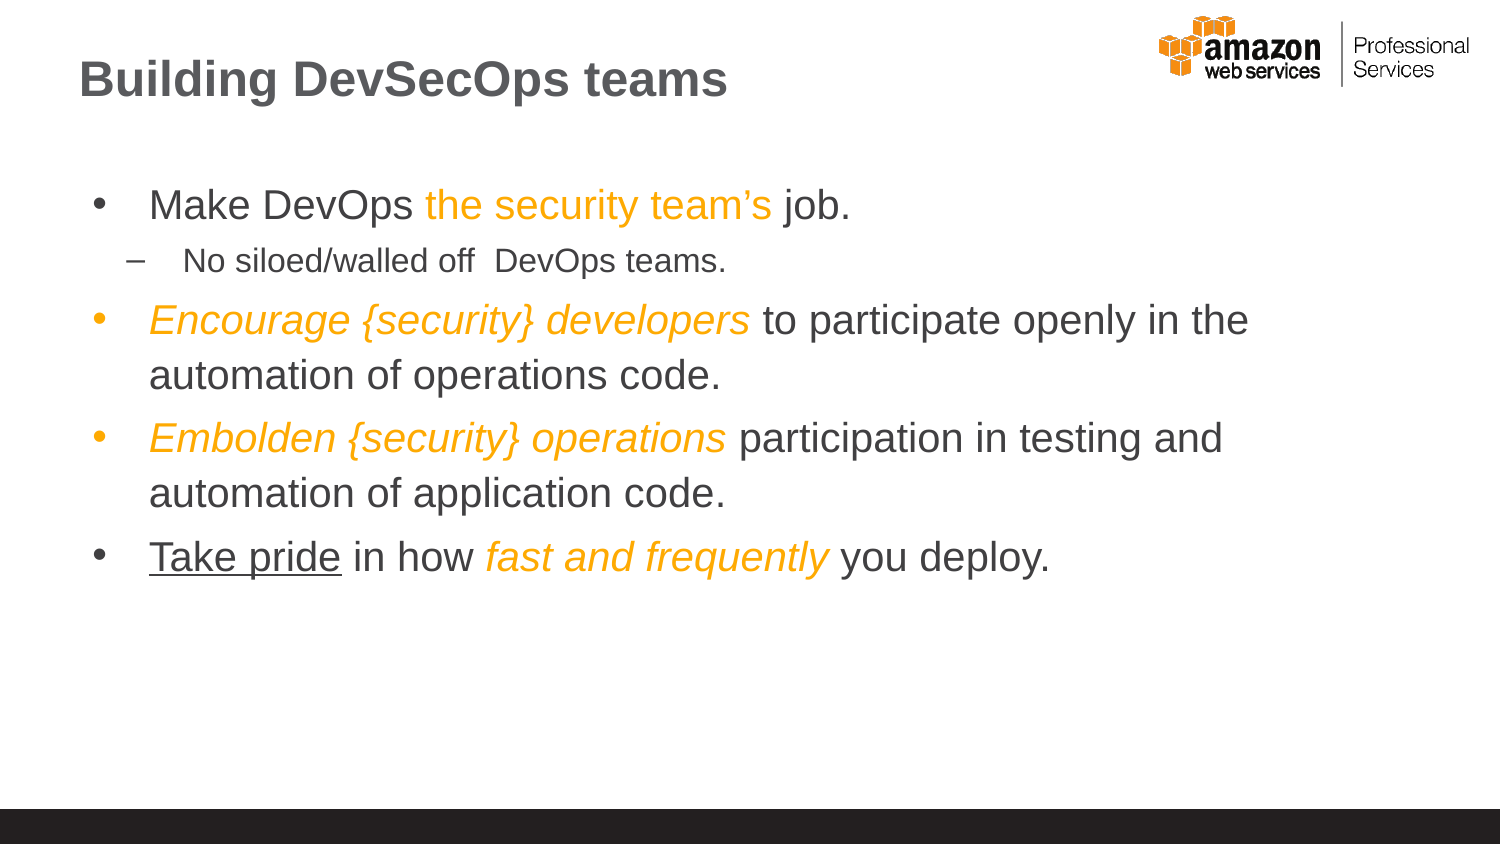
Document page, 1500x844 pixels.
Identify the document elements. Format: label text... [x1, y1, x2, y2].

picture [1159, 15, 1484, 94]
list Make DevOps the security team’s job. No siloed/walled off DevOps teams. Encourage {security} developers to participate openly in the automation of operations code. Embolden {security} operations participation in testing and automation of application code. Take pride in how fast and frequently you deploy. [77, 165, 1424, 749]
title Building DevSecOps teams [63, 39, 1437, 123]
